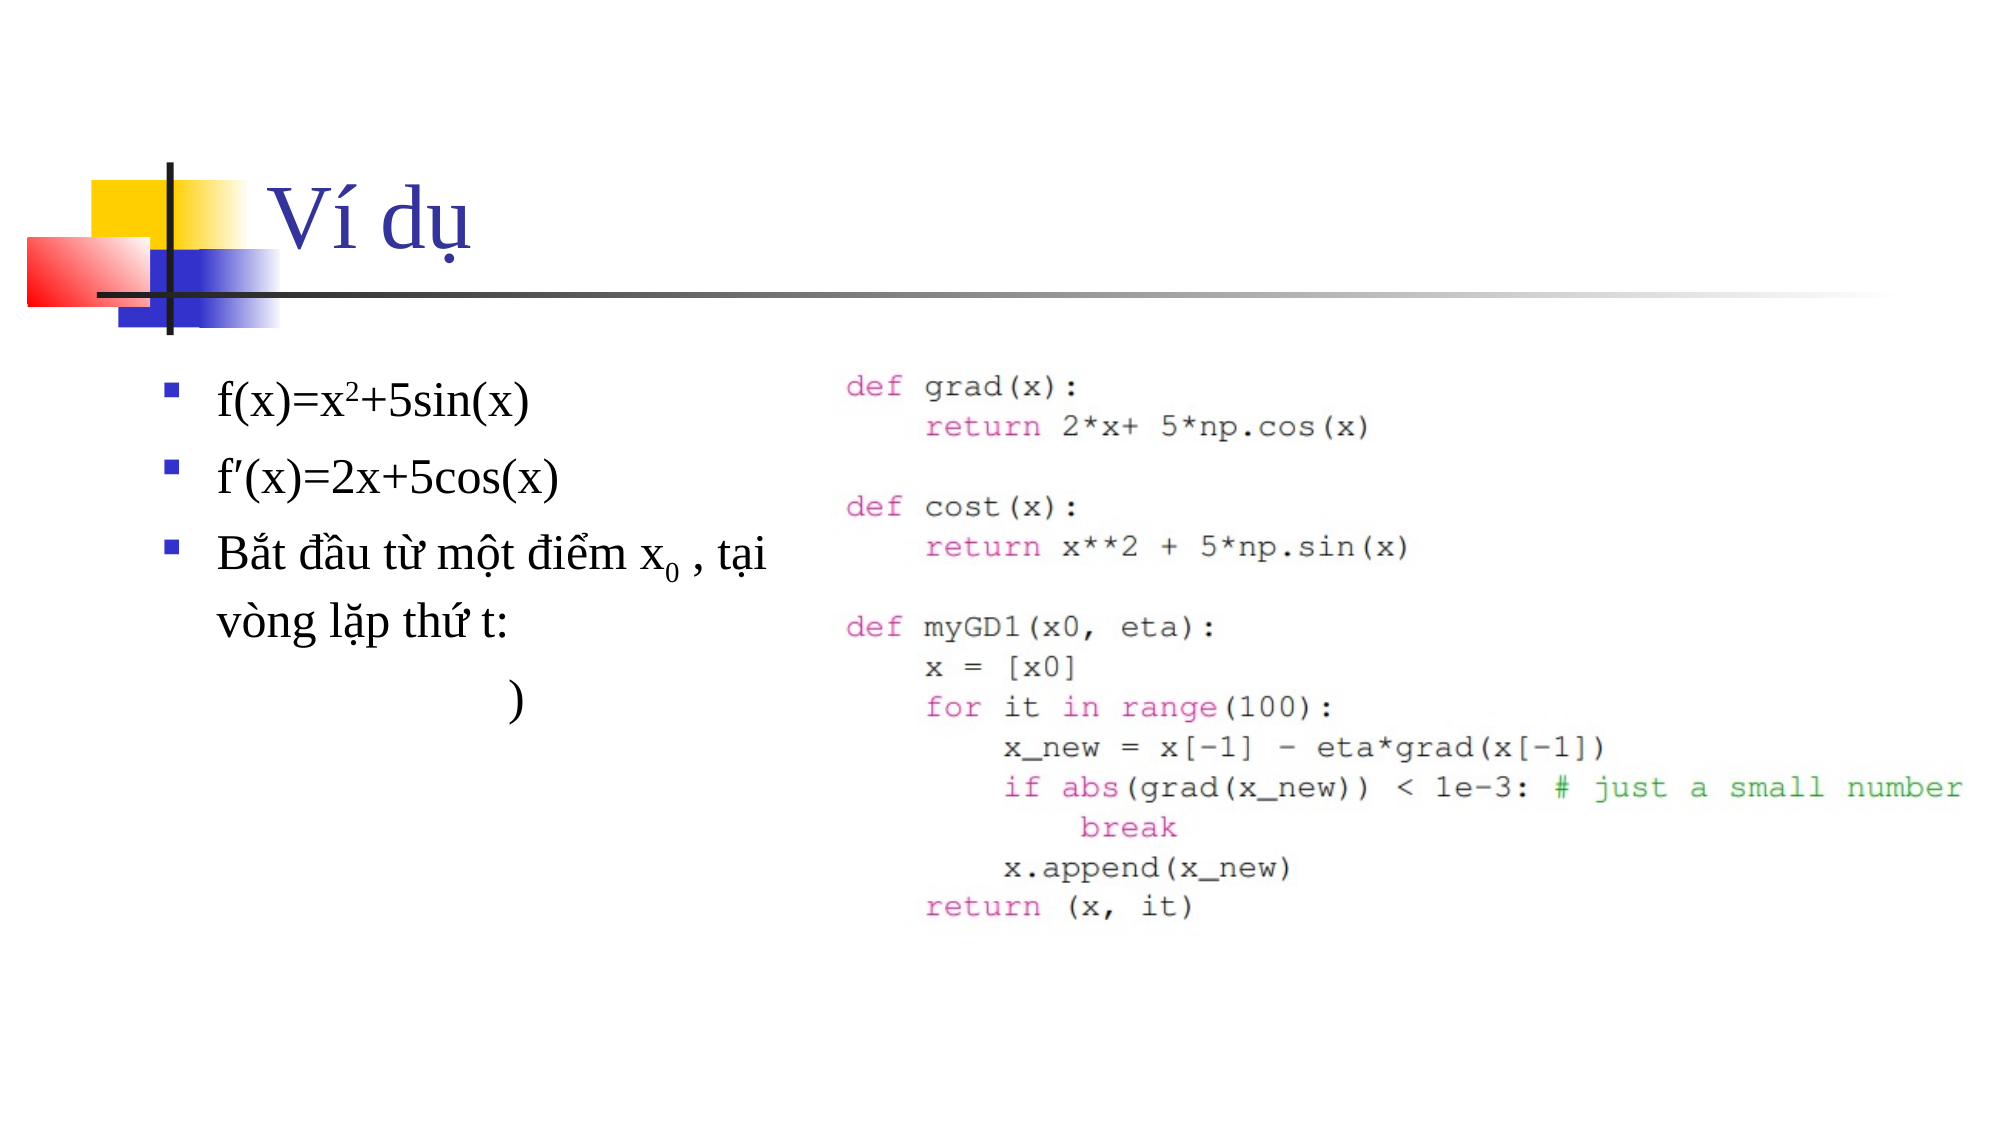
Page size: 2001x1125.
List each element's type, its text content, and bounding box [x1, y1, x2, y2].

title Ví dụ [251, 34, 1956, 275]
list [830, 343, 1974, 937]
